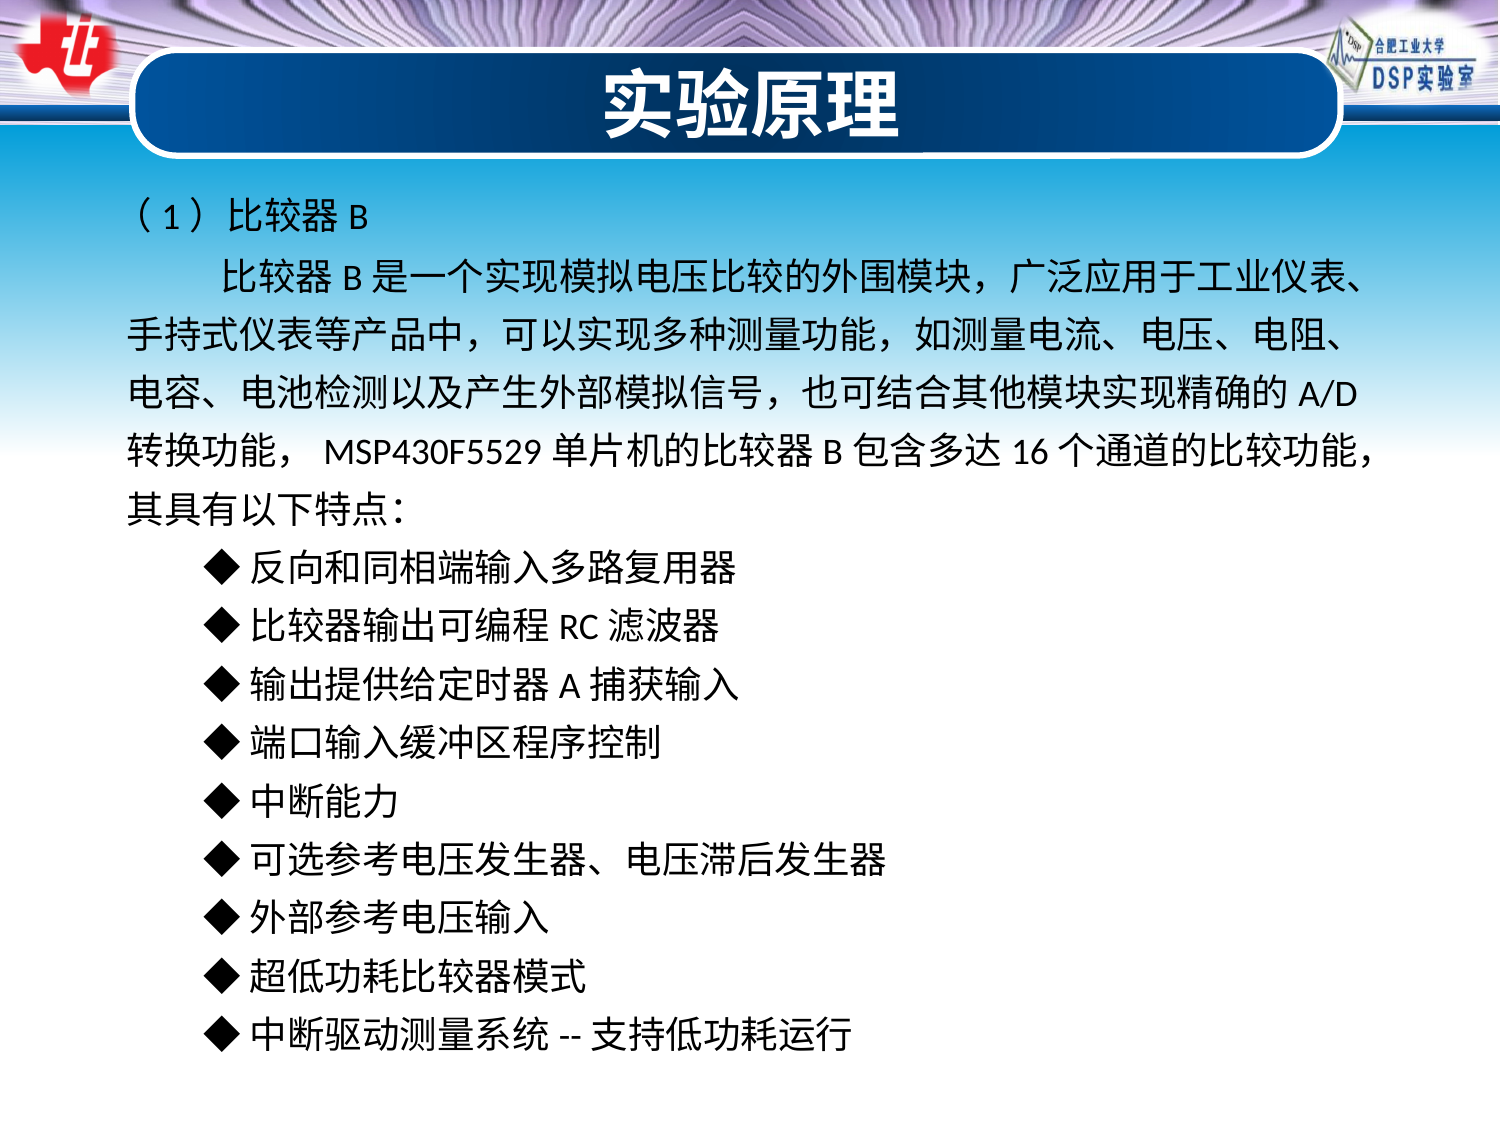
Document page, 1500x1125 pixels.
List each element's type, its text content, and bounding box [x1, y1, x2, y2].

text_box 实验原理 [74, 45, 1425, 161]
text_box （1）比较器B [100, 184, 384, 245]
text_box 比较器B是一个实现模拟电压比较的外围模块，广泛应用于工业仪表、手持式仪表等产品中，可以实现多种测量功能，如测量电流、电压、电阻、电容、电池检测以及产生外部模拟信号，也可结合其他模块实现精确的A/D转换功能，MSP430F5529单片机的比较器B包含多达16个通道的比较功能，其具有以下特点： ◆反向和同相端输入多路复用器 ◆比较器输出可编程RC滤波器 ◆输出提供给定时器A捕获输入 ◆端口输入缓冲区程序控制 ◆中断能力 ◆可选参考电压发生器、电压滞后发生器 ◆外部参考电压输入 ◆超低功耗比较器模式 ◆中断驱动测量系统--支持低功耗运行 [112, 231, 1376, 1064]
picture [0, 0, 1500, 114]
